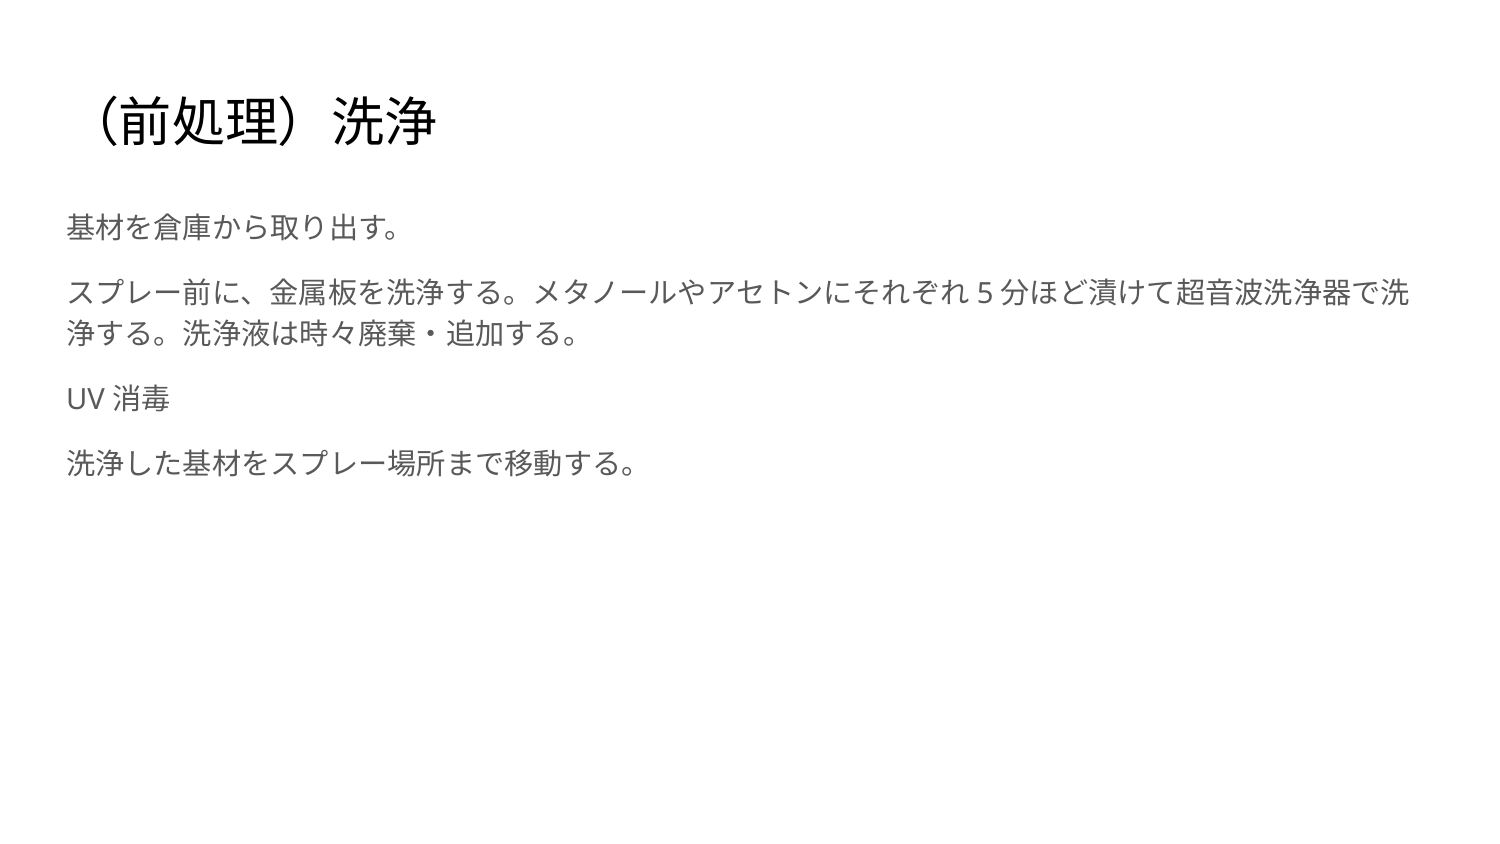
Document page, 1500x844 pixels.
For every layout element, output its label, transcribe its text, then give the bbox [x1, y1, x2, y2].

list 基材を倉庫から取り出す。 スプレー前に、金属板を洗浄する。メタノールやアセトンにそれぞれ5分ほど漬けて超音波洗浄器で洗浄する。洗浄液は時々廃棄・追加する。 UV消毒 洗浄した基材をスプレー場所まで移動する。 [51, 189, 1426, 811]
title （前処理）洗浄 [51, 72, 551, 167]
